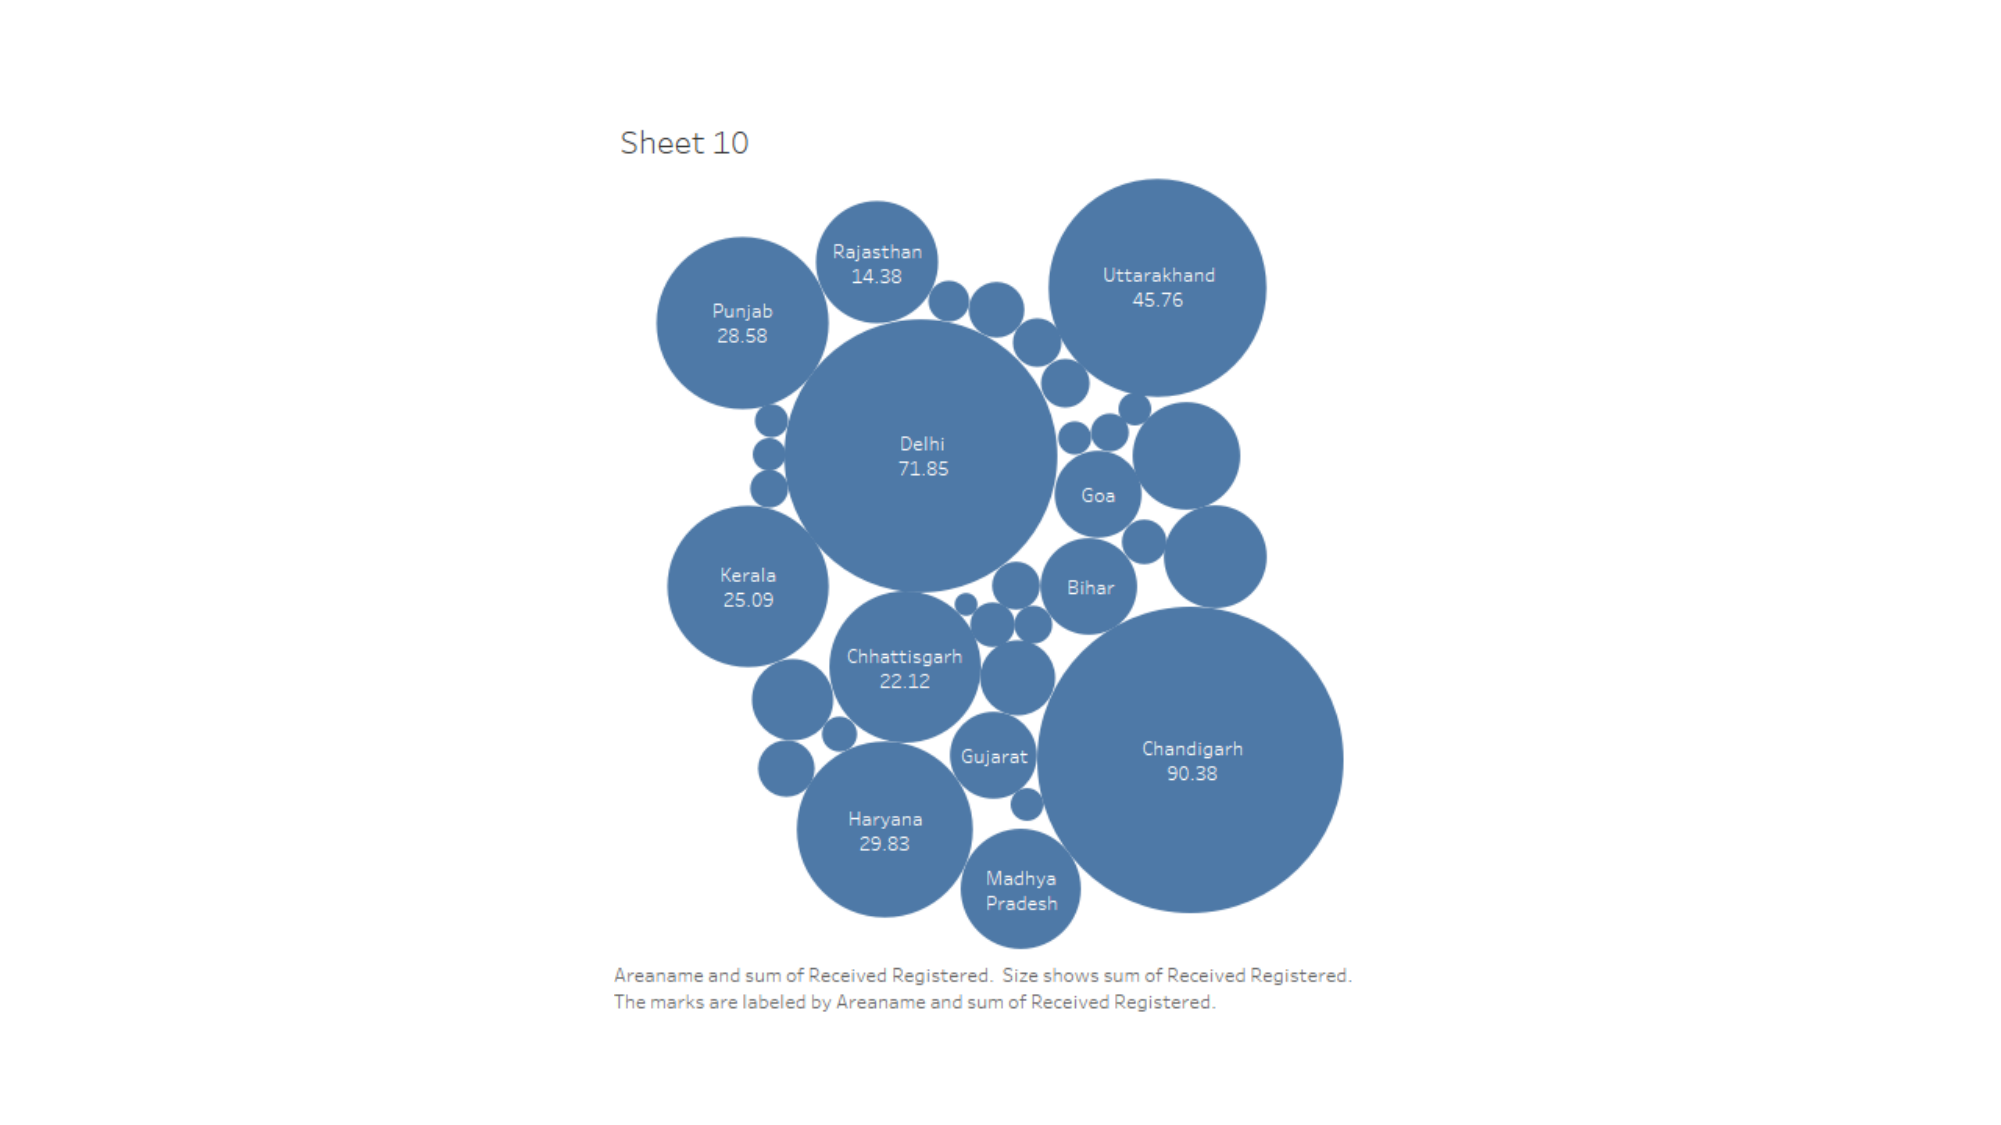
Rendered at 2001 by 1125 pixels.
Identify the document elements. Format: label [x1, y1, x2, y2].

picture [613, 110, 1386, 1015]
